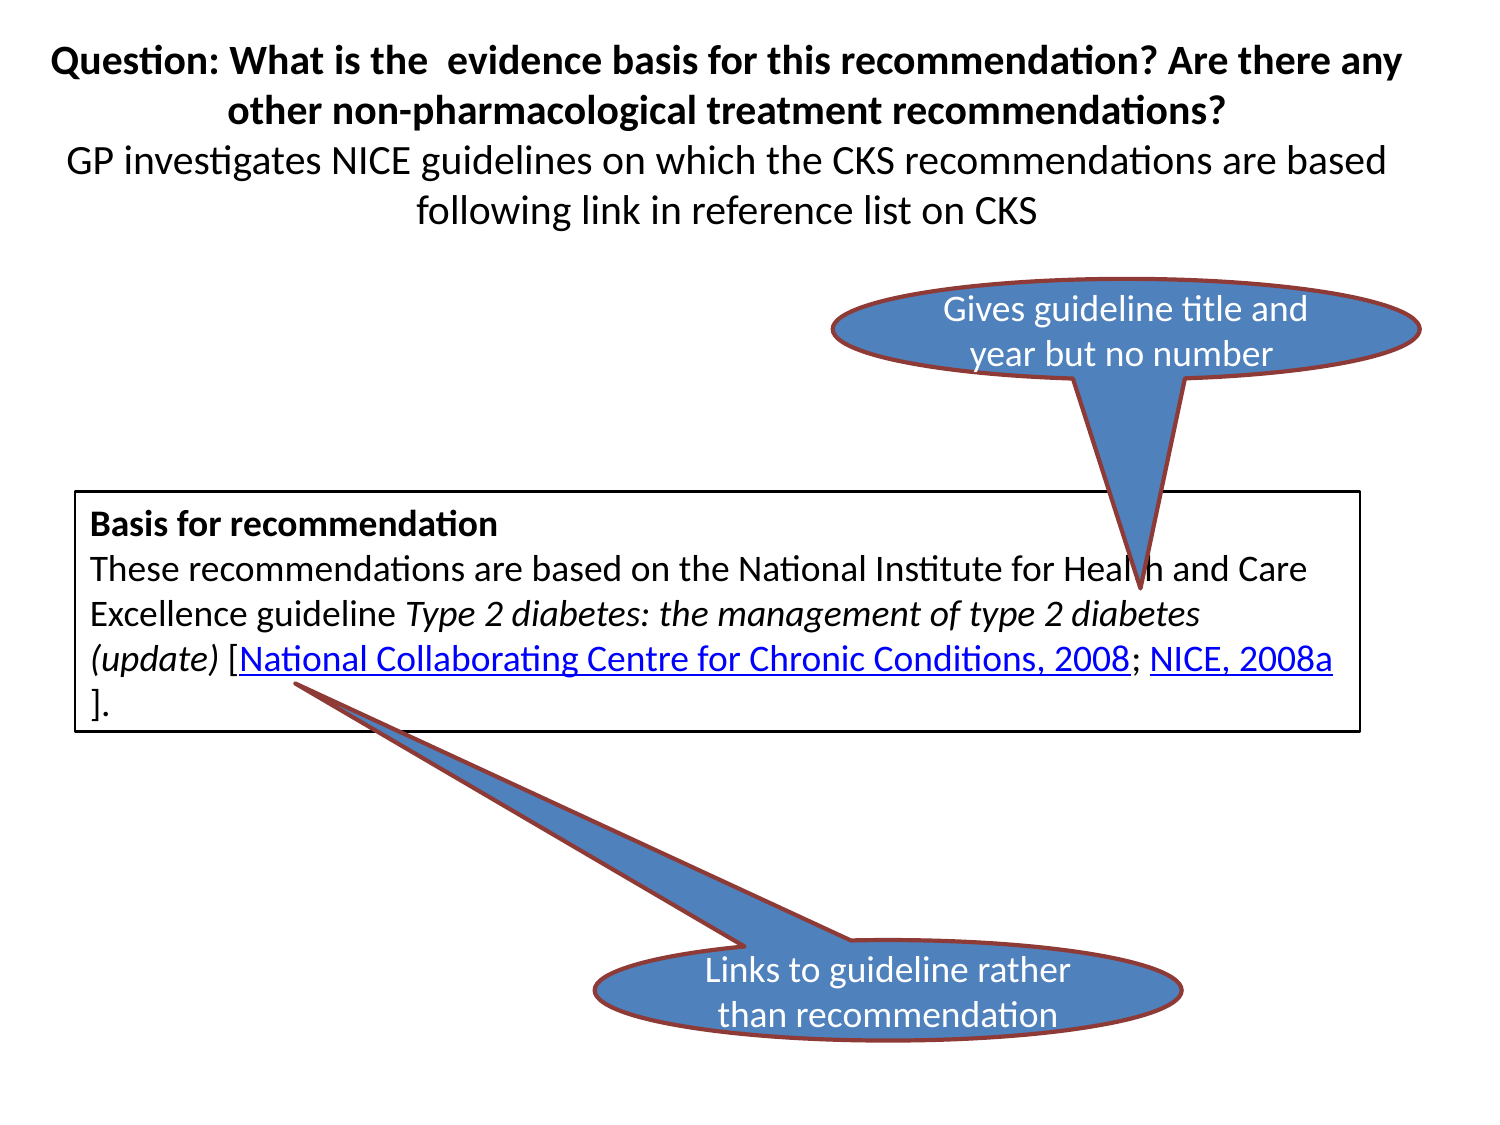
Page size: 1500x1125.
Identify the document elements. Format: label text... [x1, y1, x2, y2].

text_box Links to guideline rather than recommendation [293, 681, 1184, 1043]
text_box Basis for recommendation These recommendations are based on the National Institute for Health and Care Excellence guideline Type 2 diabetes: the management of type 2 diabetes (update) [National Collaborating Centre for Chronic Conditions, 2008; NICE, 2008a]. [74, 491, 1360, 732]
title Question: What is the evidence basis for this recommendation? Are there any other non-pharmacological treatment recommendations? GP investigates NICE guidelines on which the CKS recommendations are based following link in reference list on CKS [29, 45, 1425, 220]
text_box Gives guideline title and year but no number [830, 276, 1422, 591]
